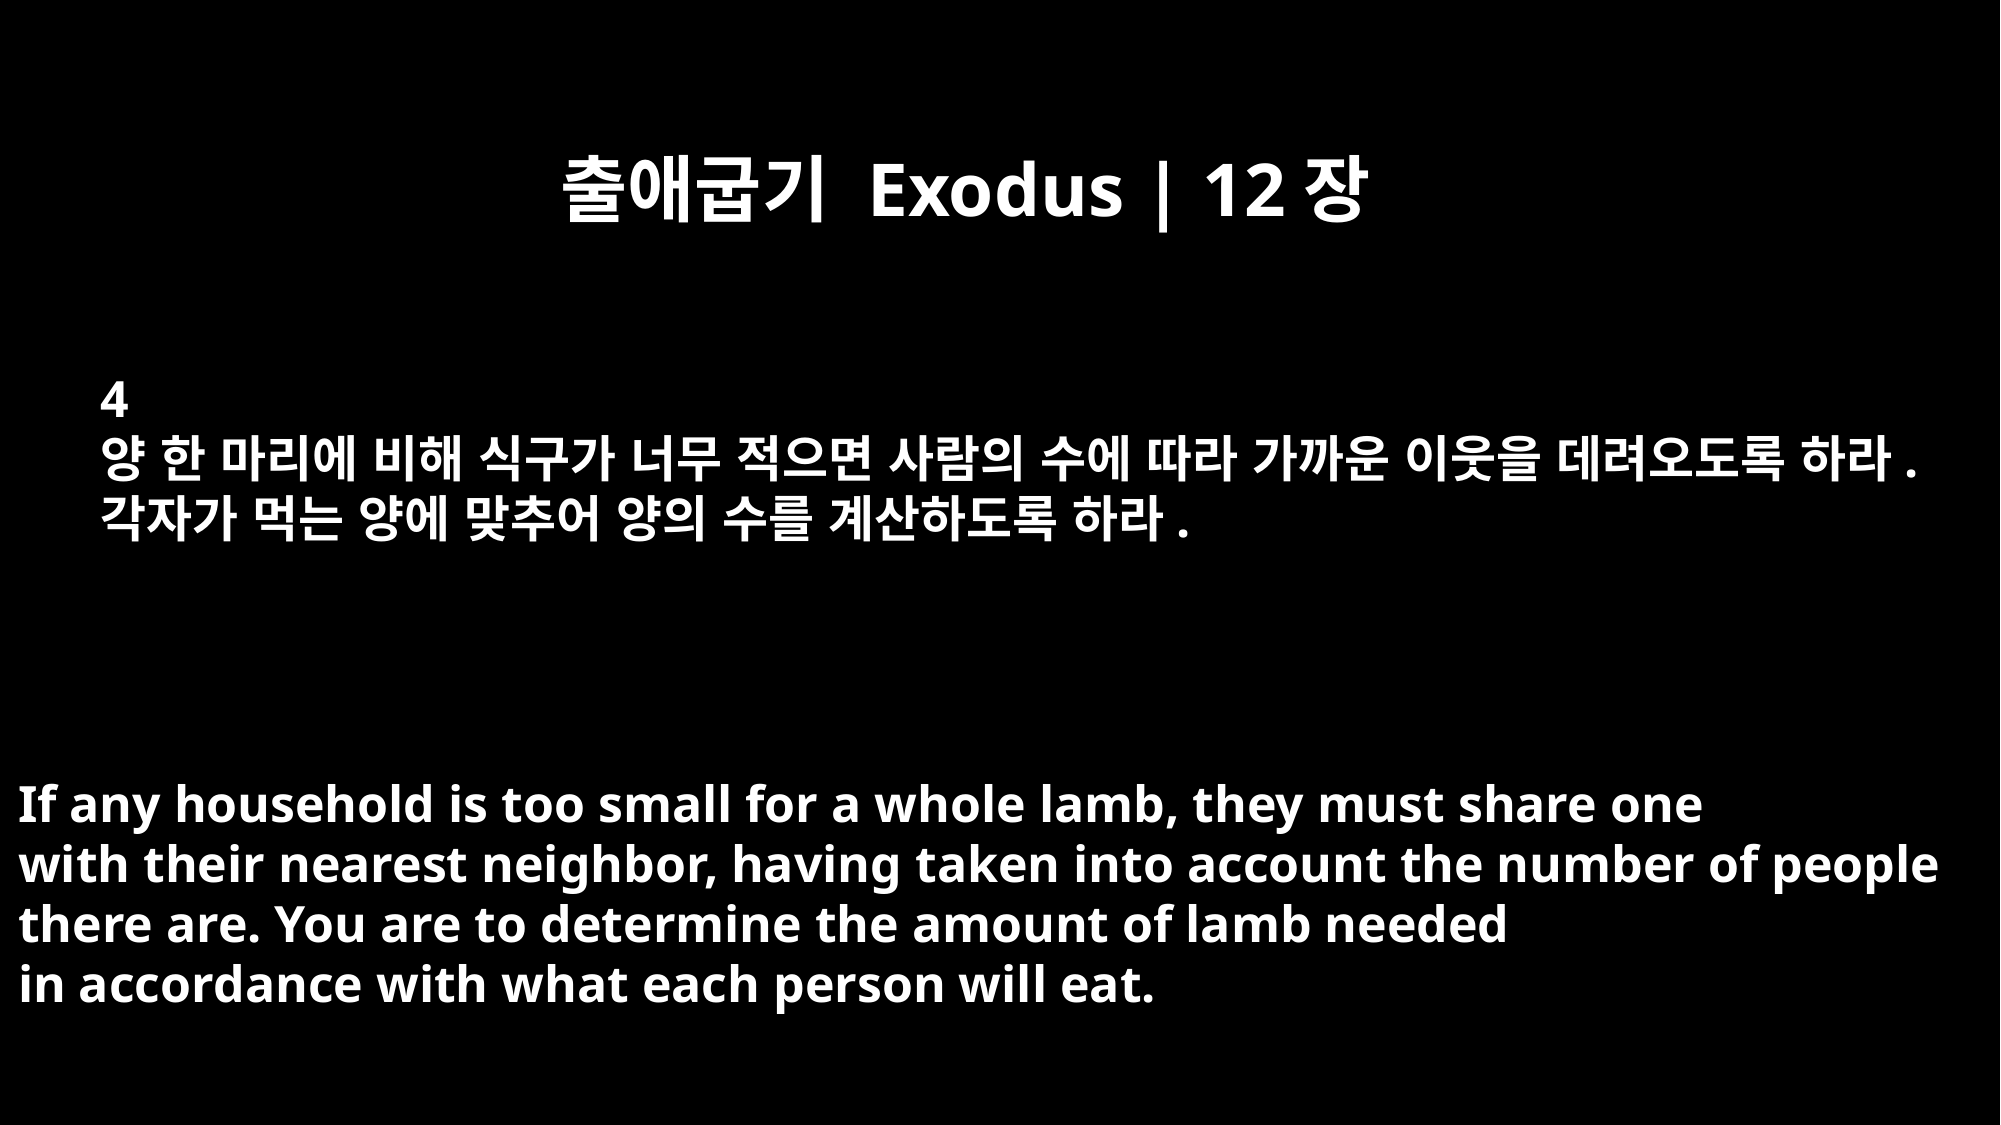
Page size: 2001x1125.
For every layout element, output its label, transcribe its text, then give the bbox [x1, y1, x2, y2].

text_box 출애굽기 Exodus | 12장 [545, 136, 1387, 239]
text_box If any household is too small for a whole lamb, they must share one with their nearest neighbor, having taken into account the number of people there are. You are to determine the amount of lamb needed in accordance with what each person will eat. [3, 764, 1970, 1020]
text_box 4 양 한 마리에 비해 식구가 너무 적으면 사람의 수에 따라 가까운 이웃을 데려오도록 하라. 각자가 먹는 양에 맞추어 양의 수를 계산하도록 하라. [85, 359, 1947, 555]
